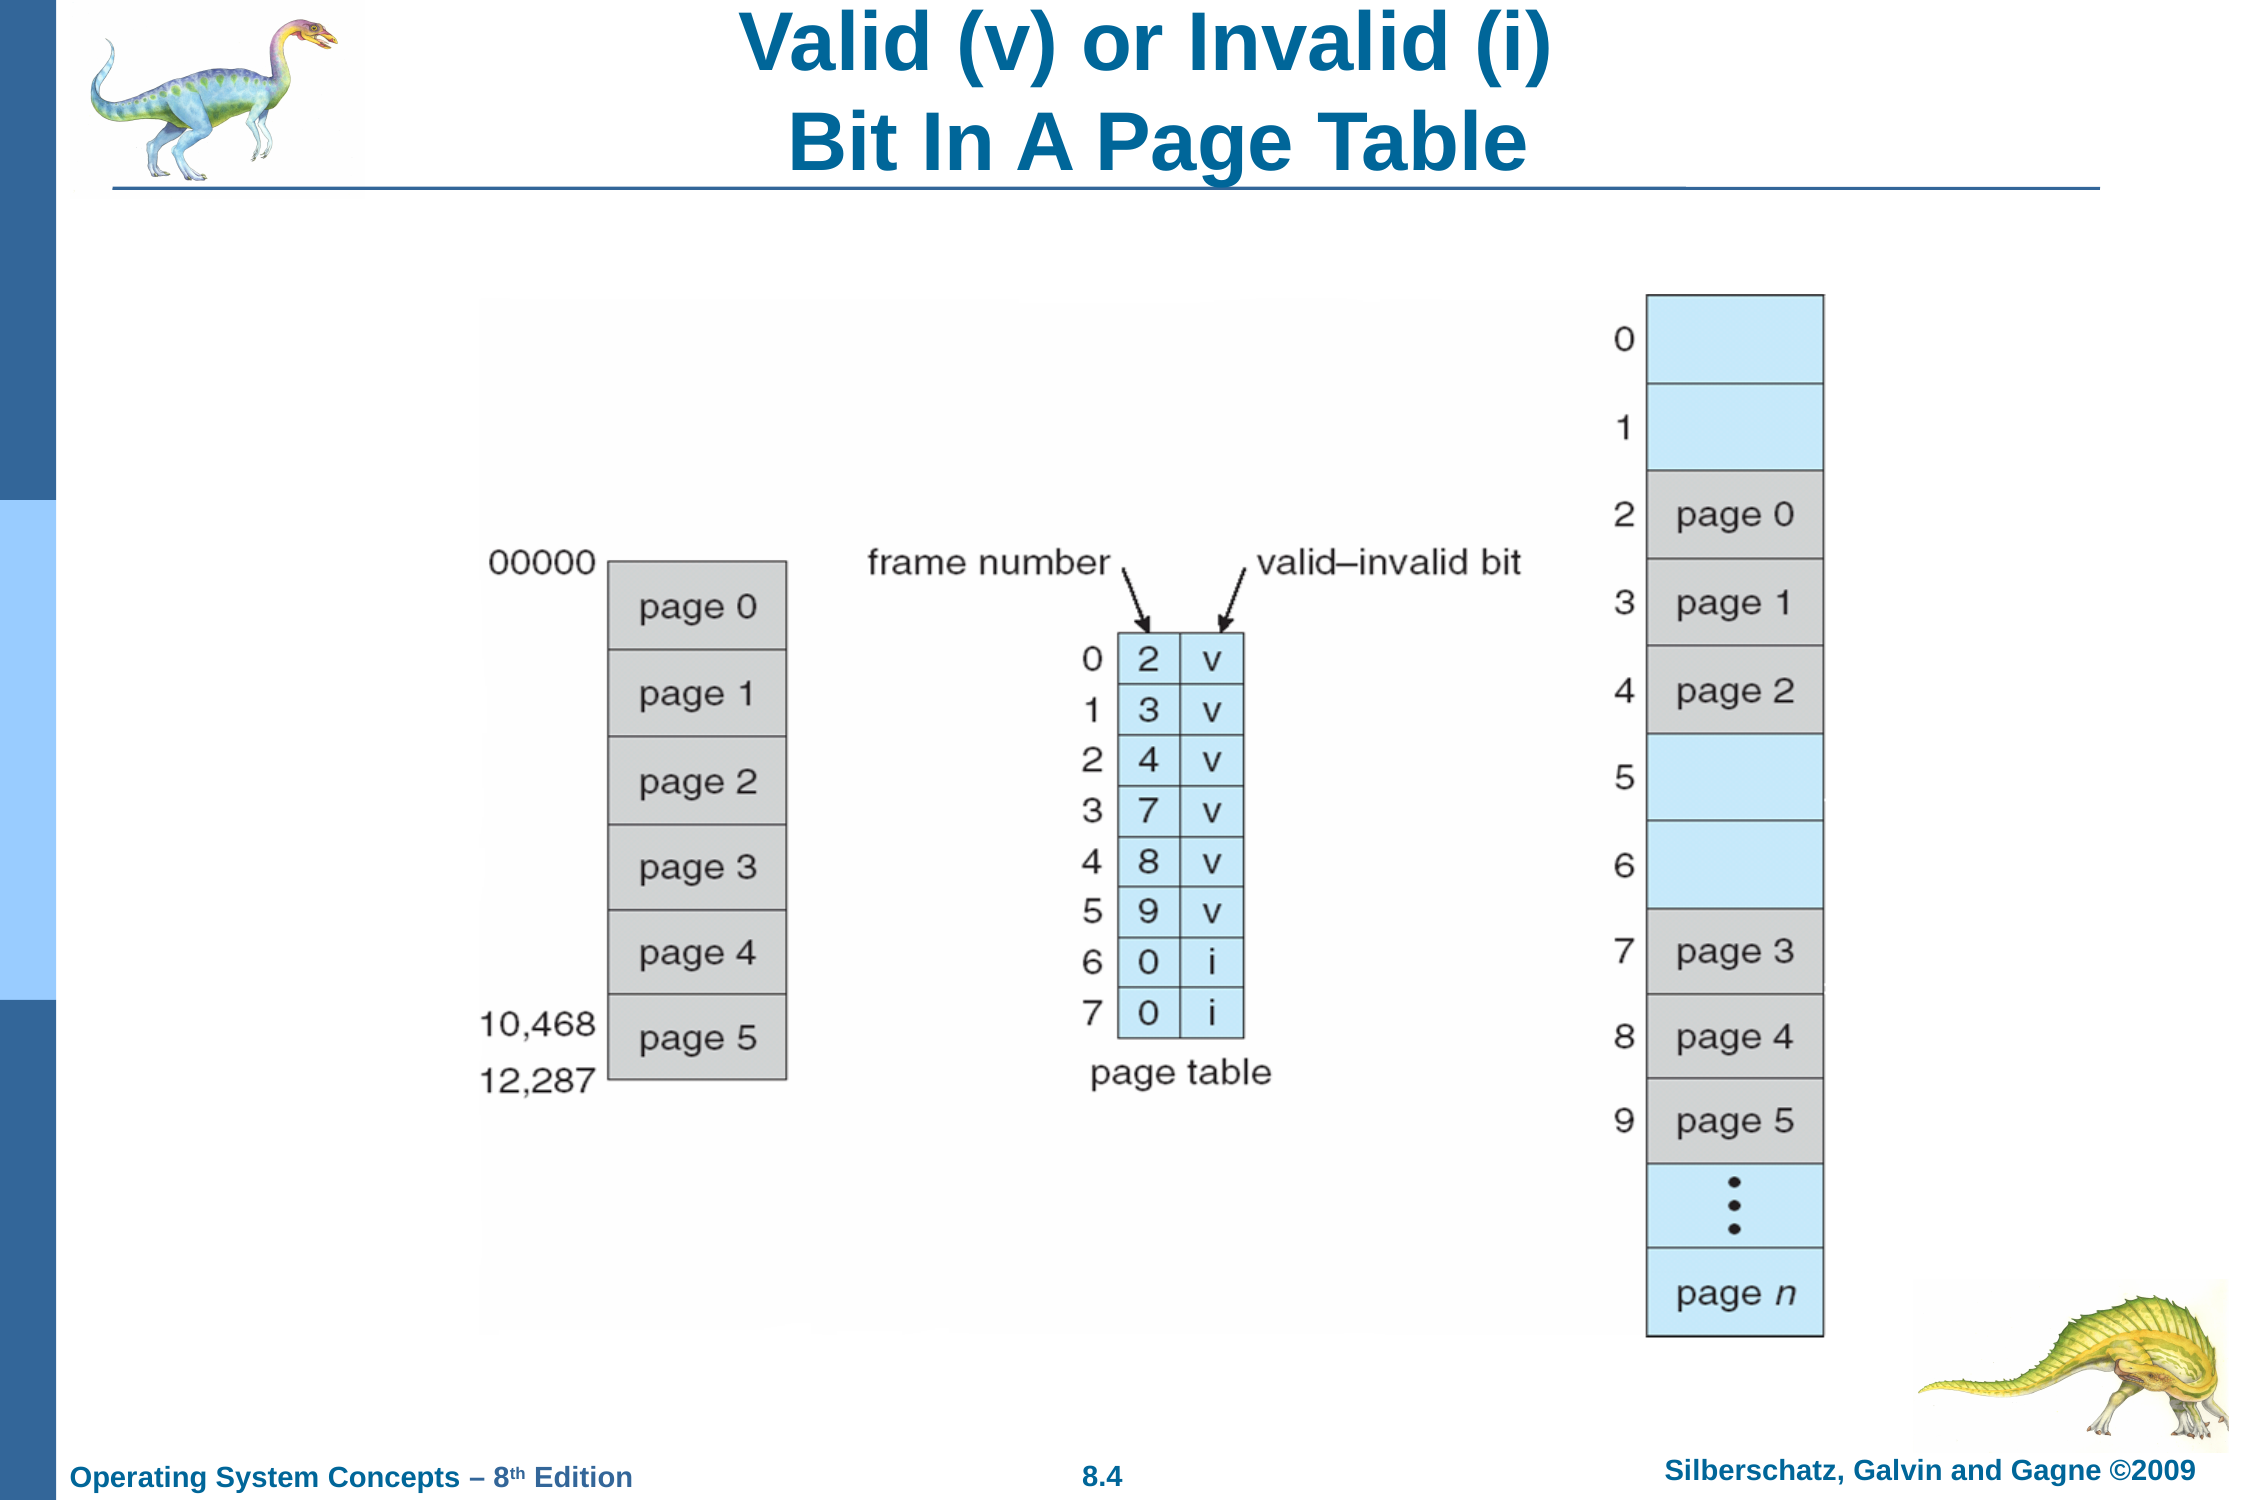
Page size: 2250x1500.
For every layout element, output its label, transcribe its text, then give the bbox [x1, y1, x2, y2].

picture [1913, 1279, 2229, 1453]
title Valid (v) or Invalid (i) Bit In A Page Table [226, 0, 2090, 198]
picture [473, 293, 1830, 1339]
picture [70, 0, 365, 199]
